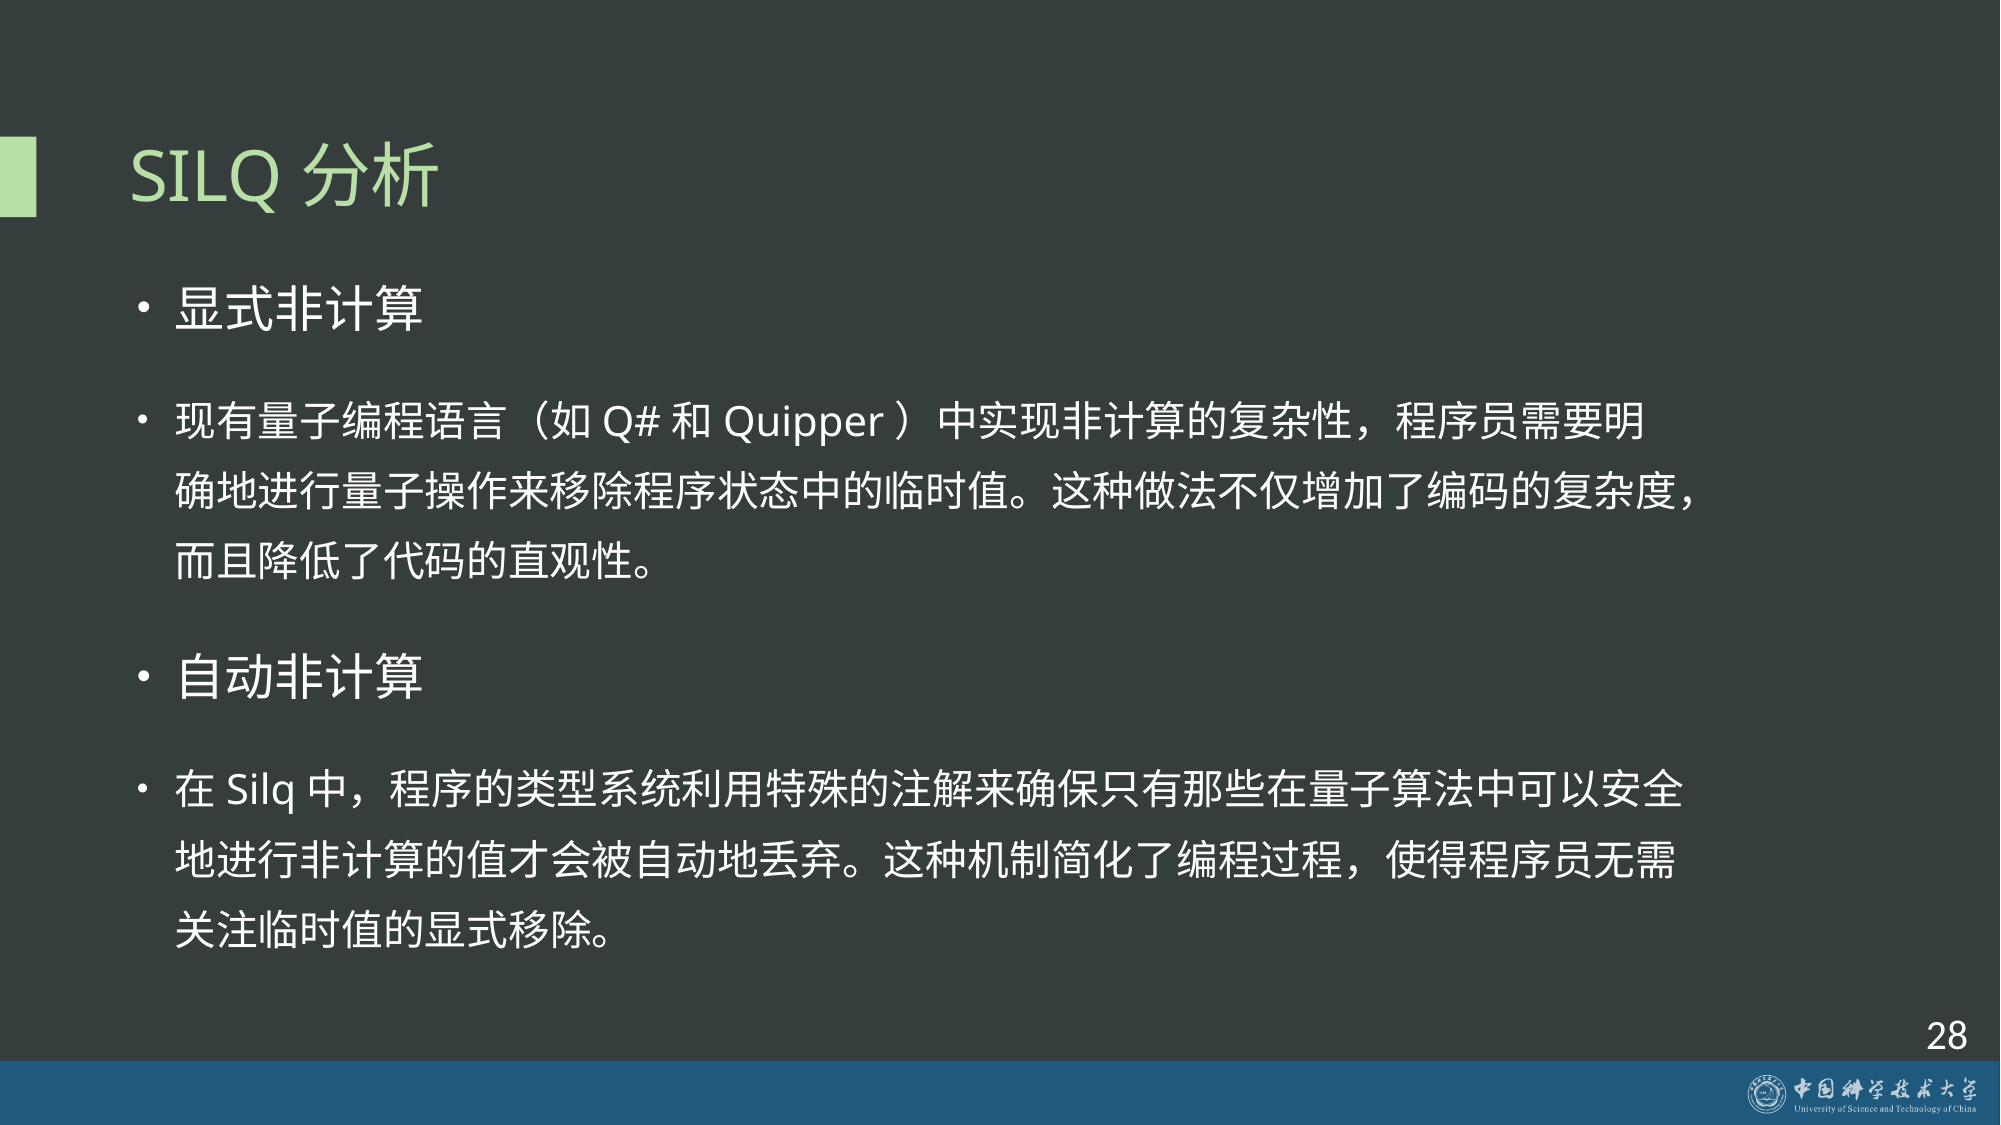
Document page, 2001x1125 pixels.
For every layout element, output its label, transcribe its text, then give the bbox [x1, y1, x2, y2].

title SILQ分析 [114, 76, 1886, 224]
text_box 28 [1911, 1000, 2000, 1066]
list 显式非计算 现有量子编程语言（如Q#和Quipper）中实现非计算的复杂性，程序员需要明确地进行量子操作来移除程序状态中的临时值。这种做法不仅增加了编码的复杂度，而且降低了代码的直观性。 自动非计算 在Silq中，程序的类型系统利用特殊的注解来确保只有那些在量子算法中可以安全地进行非计算的值才会被自动地丢弃。这种机制简化了编程过程，使得程序员无需关注临时值的显式移除。 [114, 245, 1701, 968]
